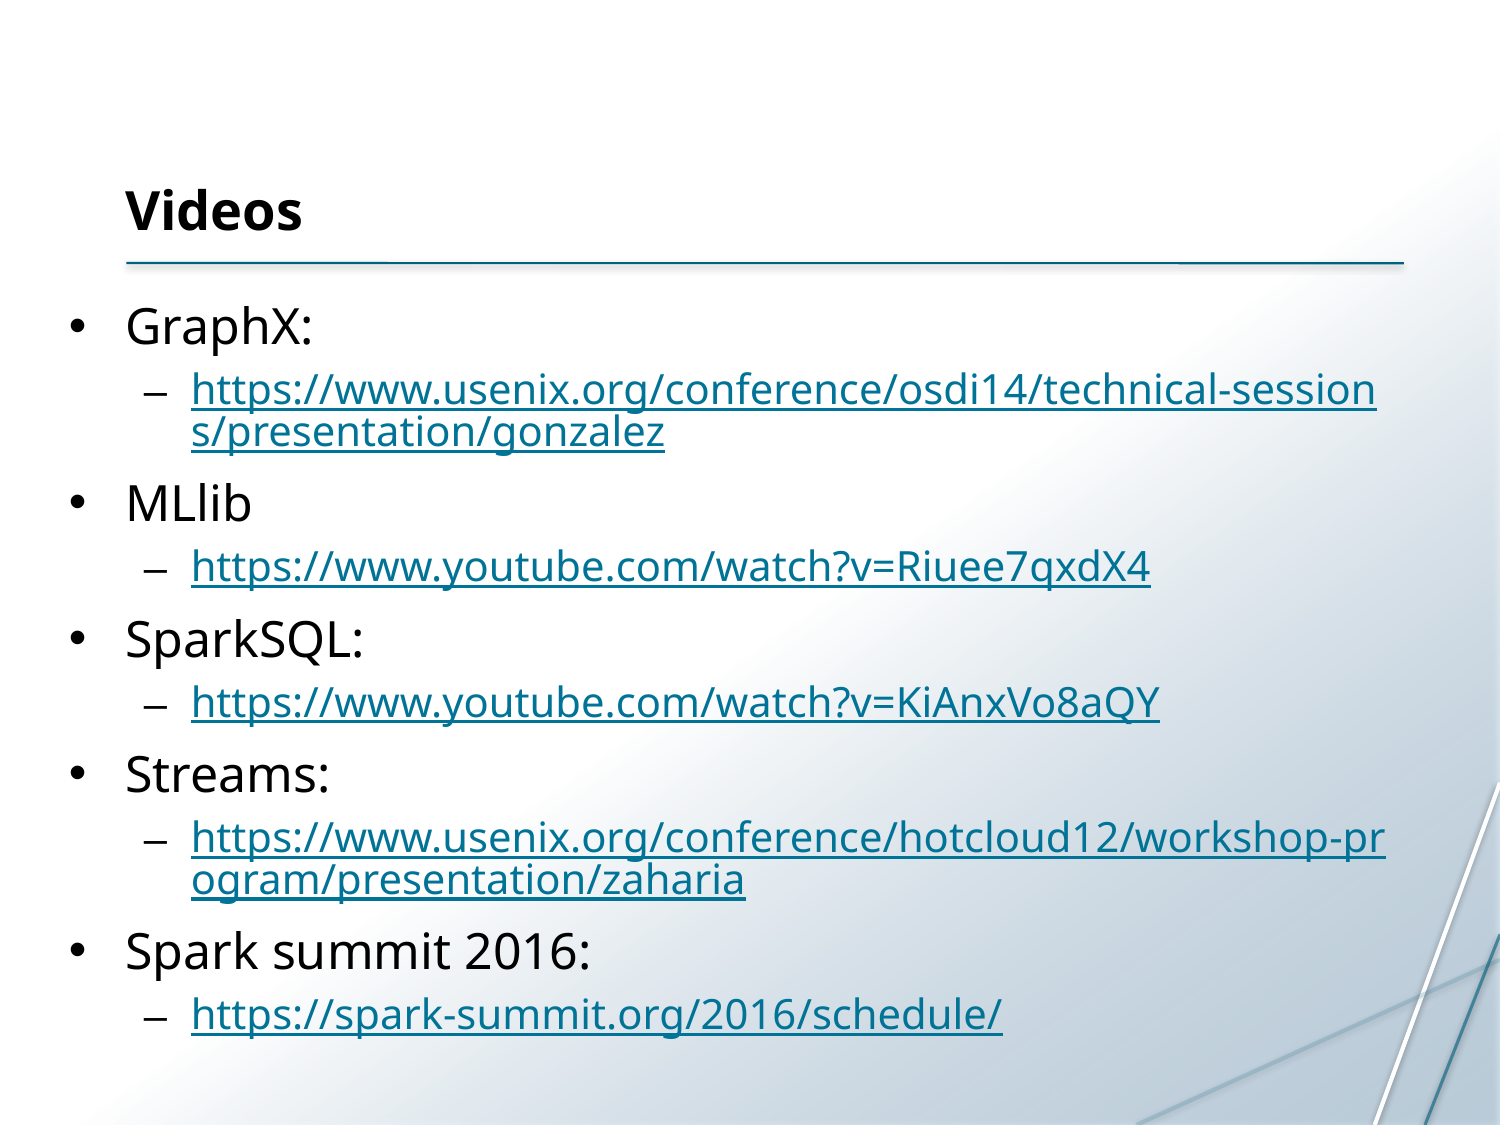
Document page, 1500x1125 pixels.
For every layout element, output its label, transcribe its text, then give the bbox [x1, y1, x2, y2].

list GraphX: https://www.usenix.org/conference/osdi14/technical-sessions/presentation/gonzalez MLlib https://www.youtube.com/watch?v=Riuee7qxdX4 SparkSQL: https://www.youtube.com/watch?v=KiAnxVo8aQY Streams: https://www.usenix.org/conference/hotcloud12/workshop-program/presentation/zaharia Spark summit 2016: https://spark-summit.org/2016/schedule/ [54, 287, 1404, 1005]
title Videos [109, 49, 1403, 249]
